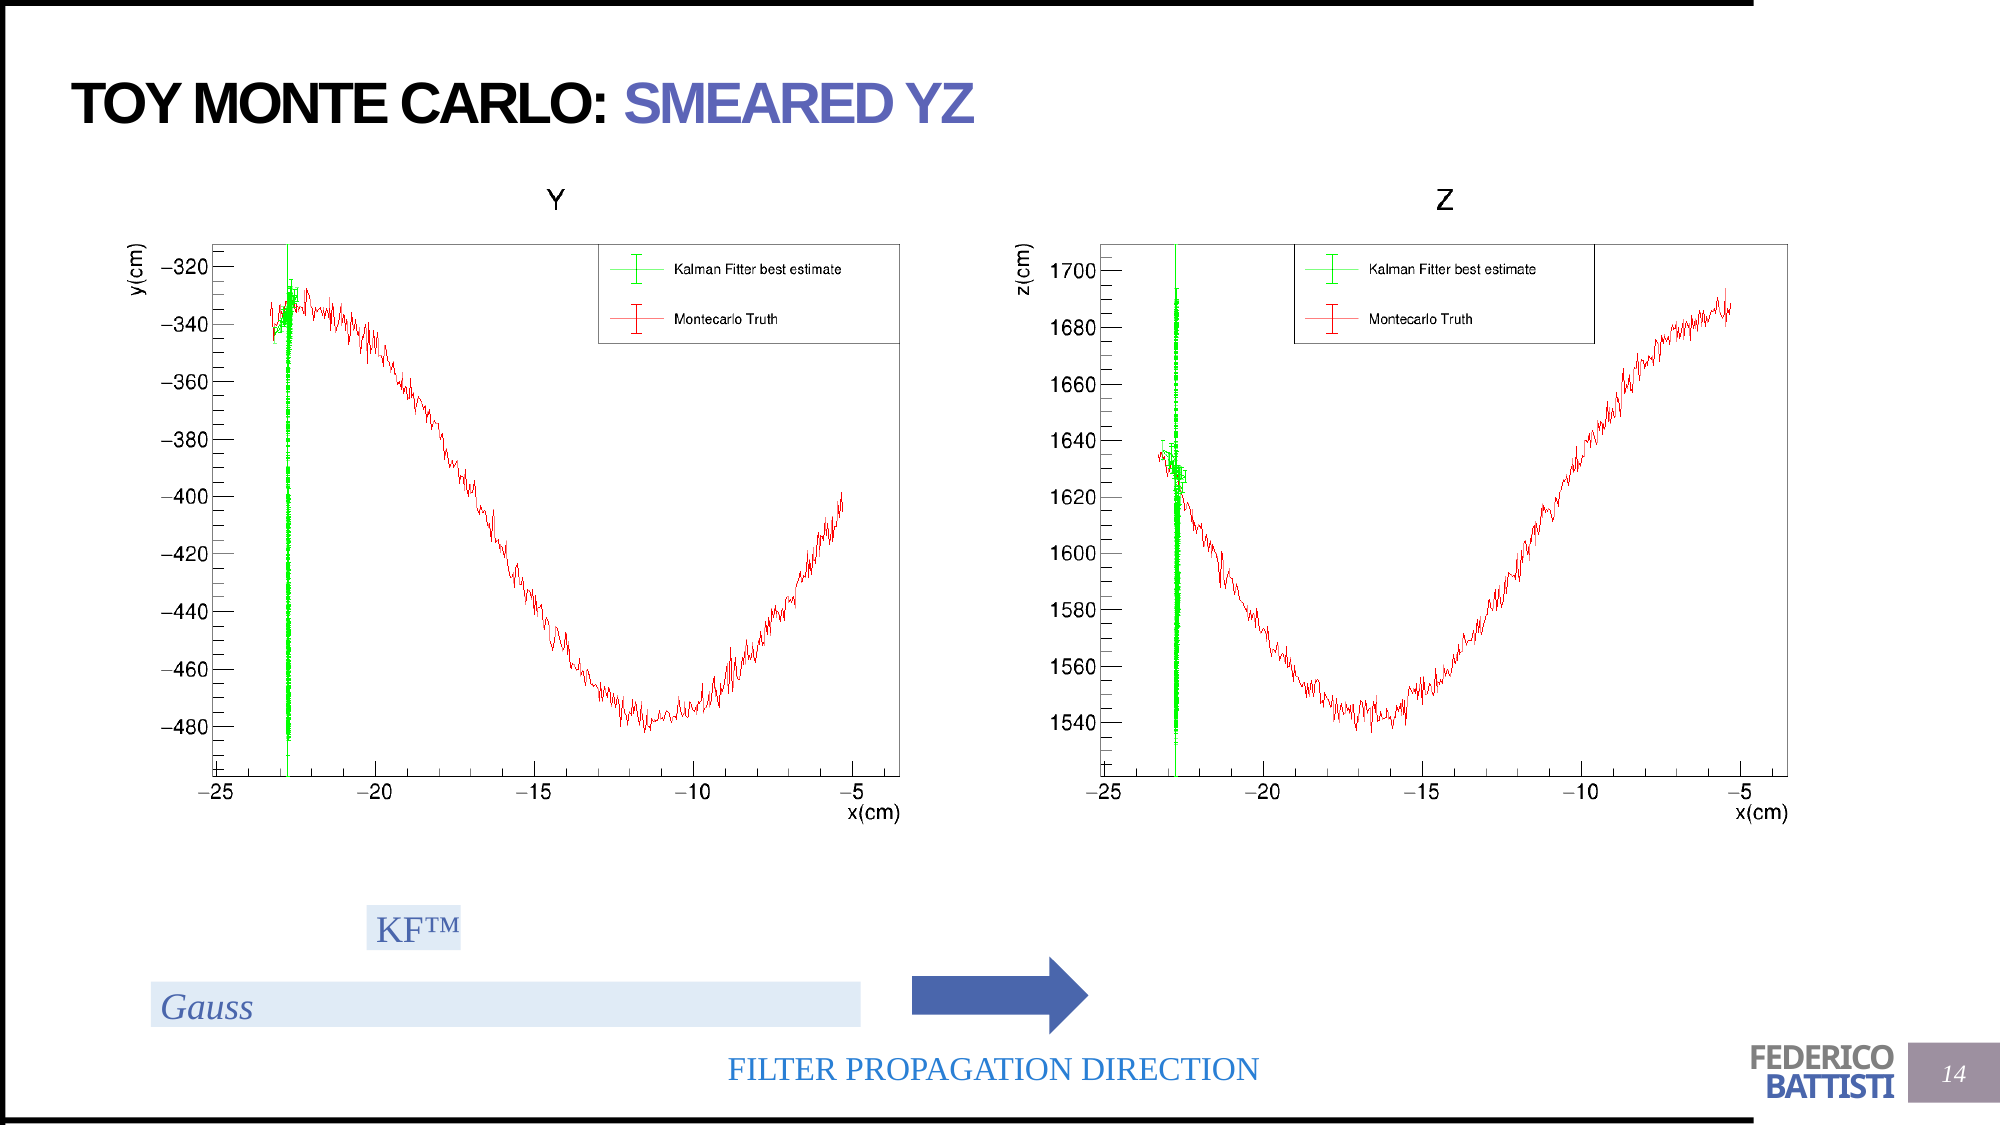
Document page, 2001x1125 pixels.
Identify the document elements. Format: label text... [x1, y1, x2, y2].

picture [126, 177, 985, 843]
text_box FILTER PROPAGATION DIRECTION [712, 1039, 1287, 1095]
slide_number 14 [1931, 1050, 1977, 1096]
title Toy monte carlo: SMEARED YZ [70, 67, 1781, 142]
text_box [912, 956, 1089, 1035]
picture [1015, 177, 1873, 843]
